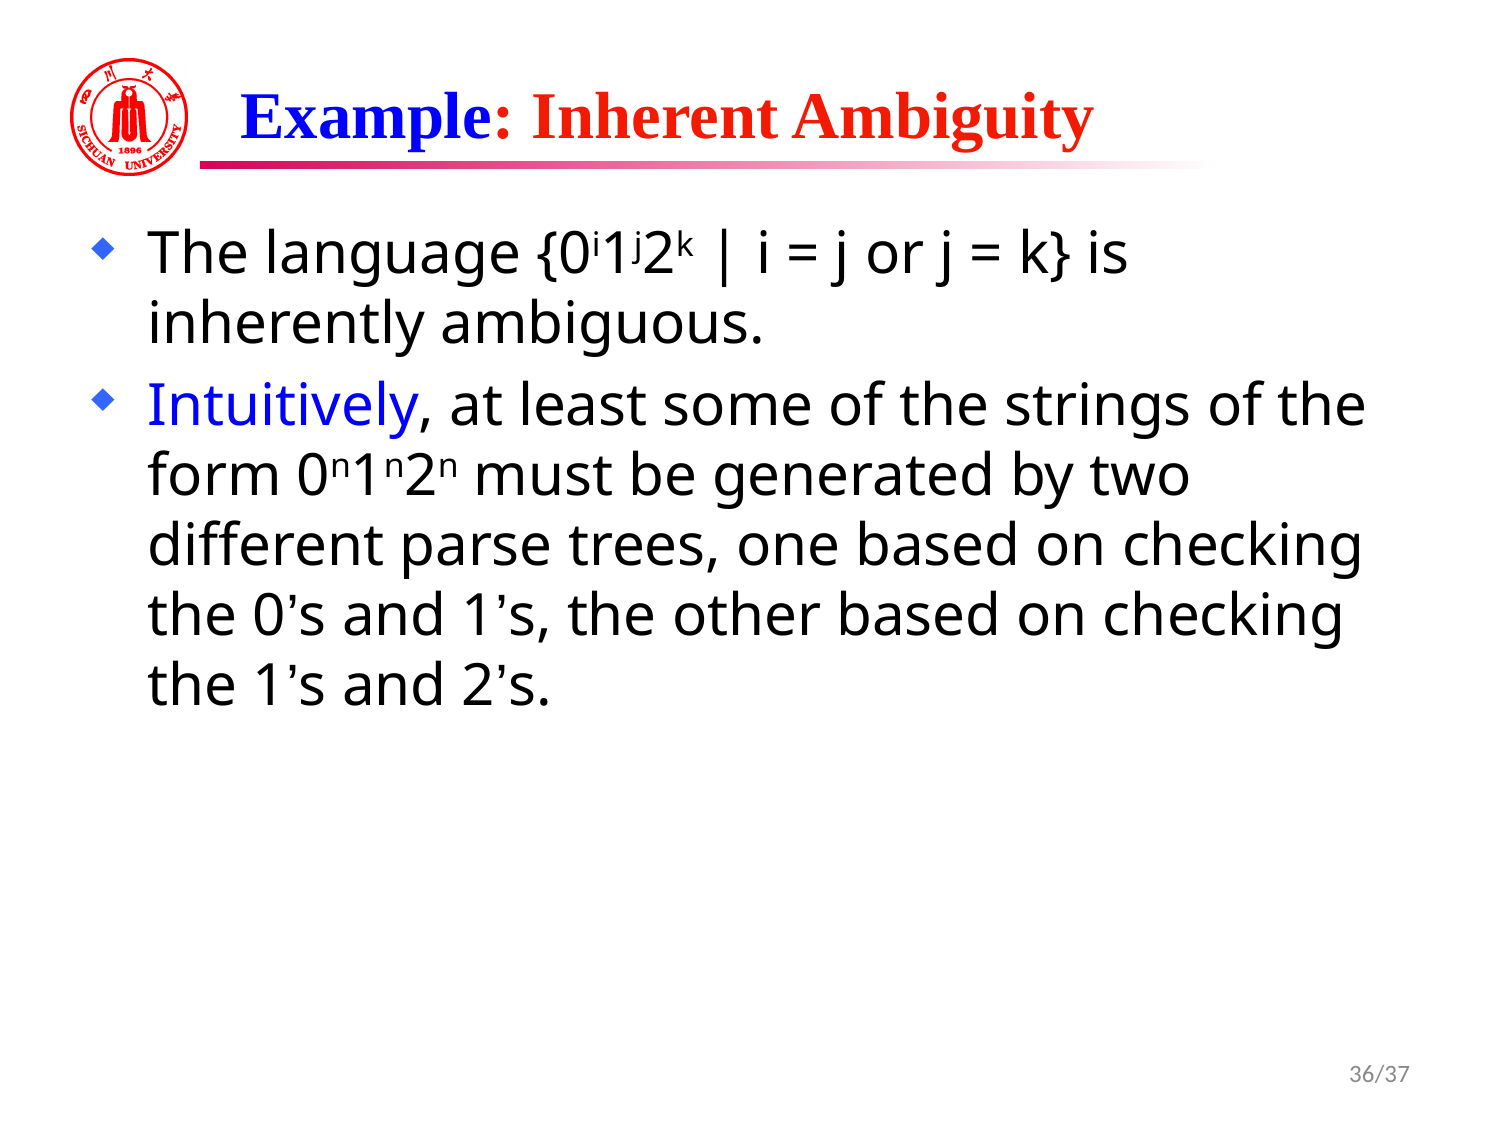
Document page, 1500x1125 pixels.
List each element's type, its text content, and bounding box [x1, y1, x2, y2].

text_box Example: Inherent Ambiguity [233, 68, 1103, 156]
slide_number 36/37 [1074, 1042, 1425, 1103]
text_box The language {0i1j2k | i = j or j = k} is inherently ambiguous. Intuitively, at least some of the strings of the form 0n1n2n must be generated by two different parse trees, one based on checking the 0’s and 1’s, the other based on checking the 1’s and 2’s. [76, 207, 1436, 1012]
text_box [199, 161, 1214, 169]
picture [70, 58, 188, 176]
